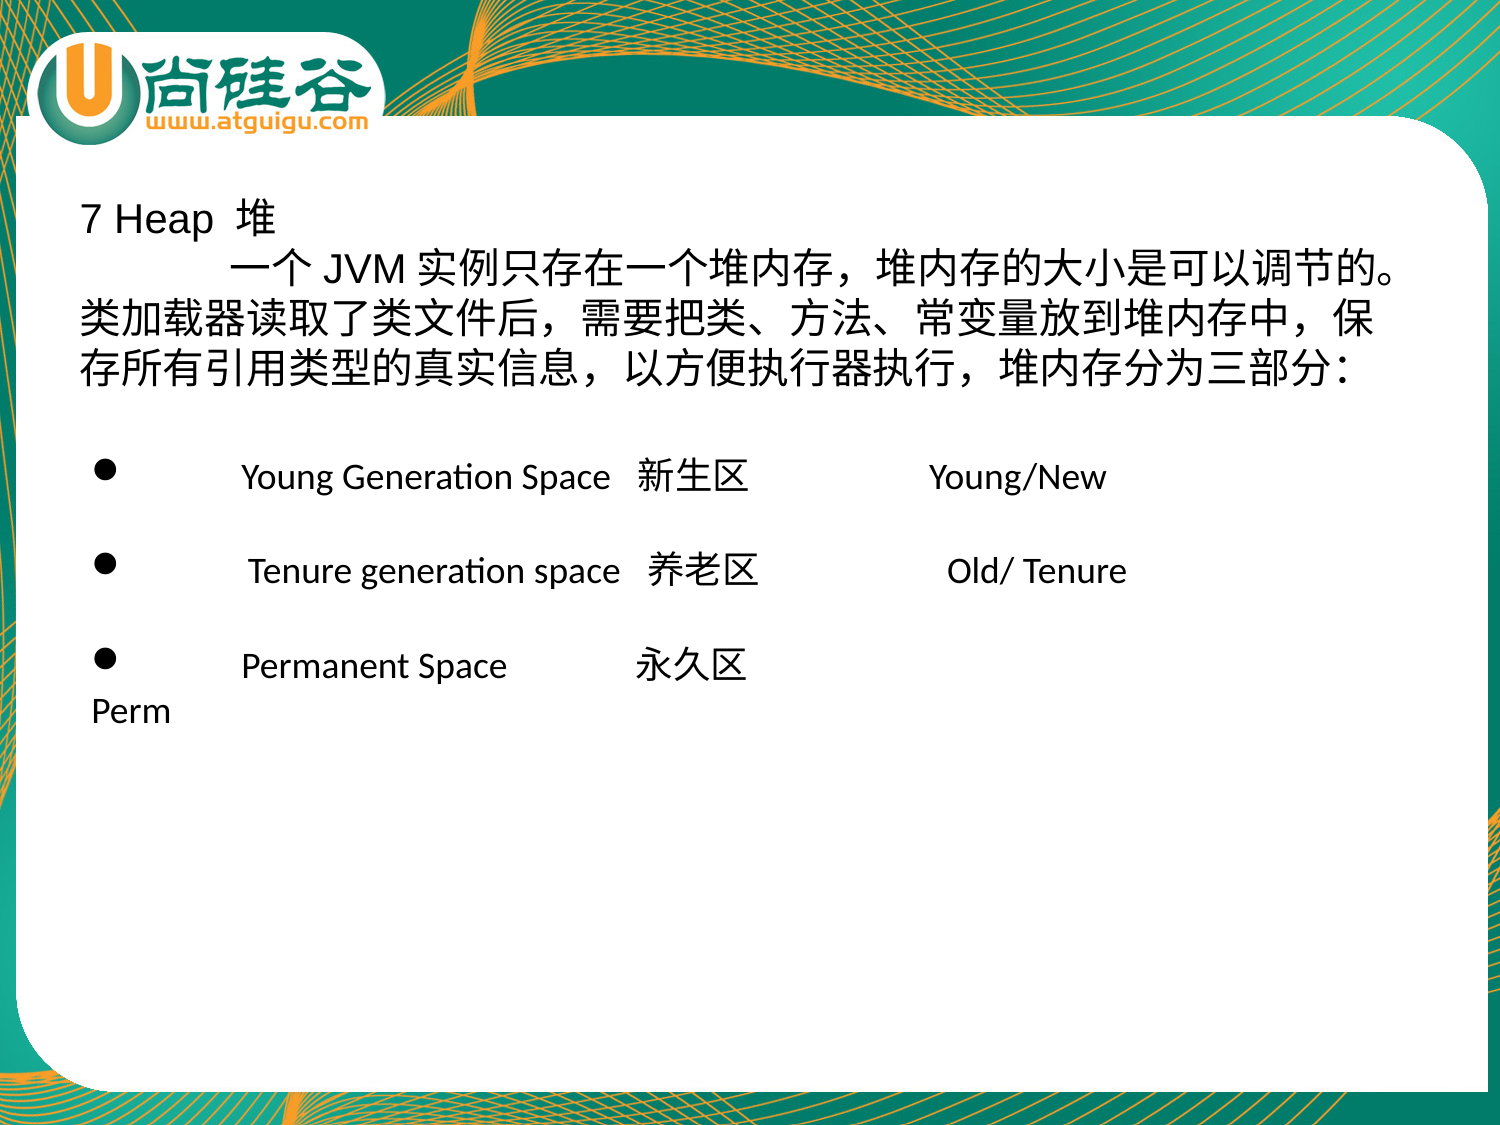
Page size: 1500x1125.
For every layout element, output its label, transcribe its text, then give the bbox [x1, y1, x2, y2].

text_box Tenure generation space 养老区 Old/ Tenure [76, 538, 1211, 599]
text_box Permanent Space 永久区 Perm [76, 633, 1058, 739]
picture [0, 0, 1500, 1125]
text_box 7 Heap 堆 一个JVM实例只存在一个堆内存，堆内存的大小是可以调节的。类加载器读取了类文件后，需要把类、方法、常变量放到堆内存中，保存所有引用类型的真实信息，以方便执行器执行，堆内存分为三部分： [64, 184, 1424, 400]
text_box Young Generation Space 新生区 Young/New [76, 444, 1353, 505]
